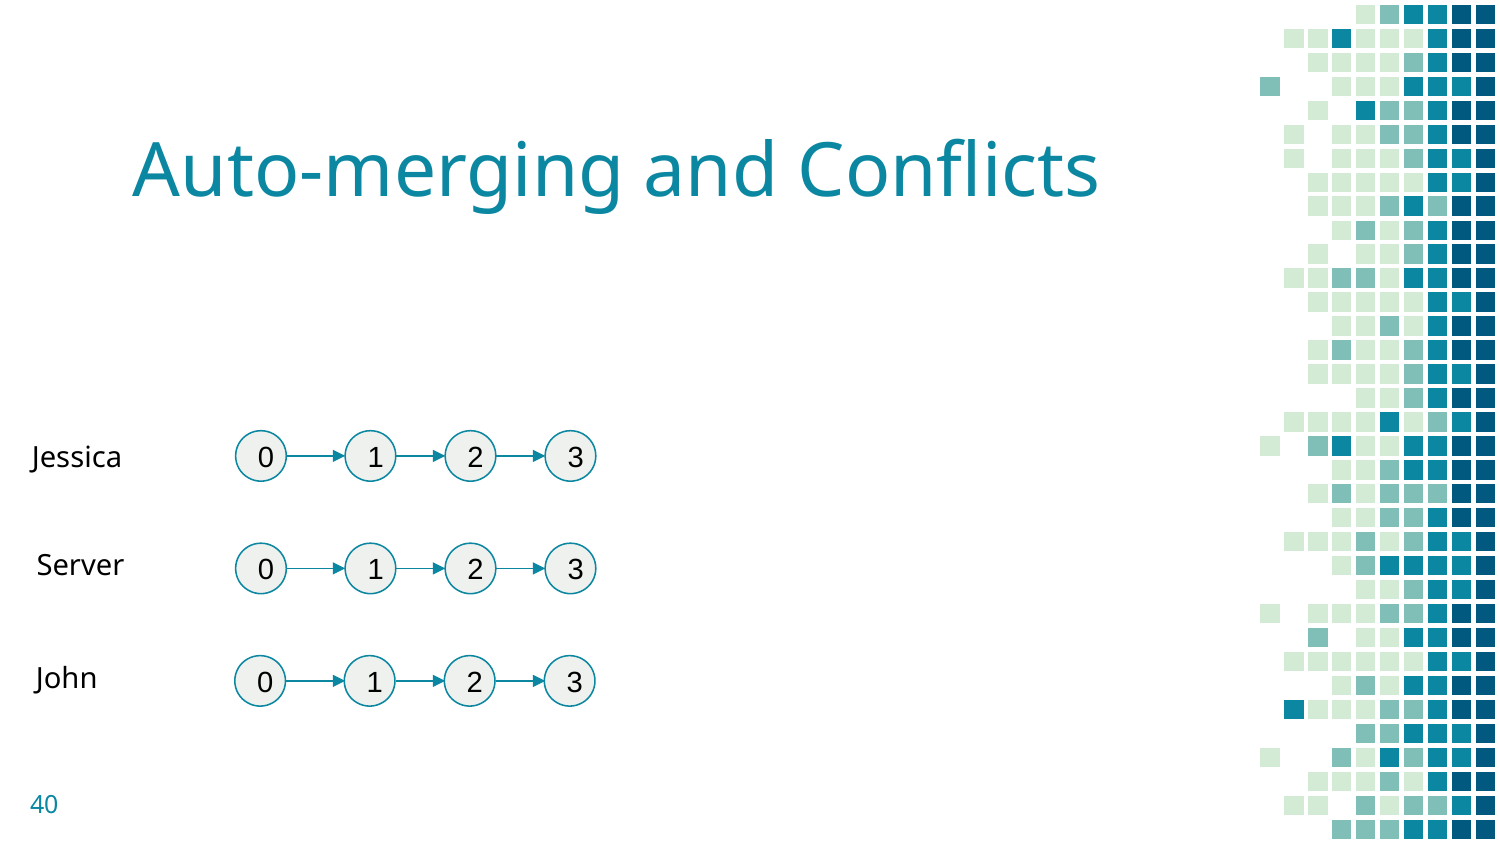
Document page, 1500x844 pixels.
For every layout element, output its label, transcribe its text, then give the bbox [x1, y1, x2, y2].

text_box 1 [345, 543, 396, 594]
text_box 0 [235, 543, 287, 594]
text_box 2 [445, 430, 496, 482]
text_box 3 [545, 430, 596, 482]
title Auto-merging and Conflicts [117, 121, 1227, 262]
text_box 0 [234, 655, 286, 707]
text_box Server [21, 531, 206, 597]
text_box 1 [345, 430, 396, 482]
text_box 0 [235, 430, 287, 482]
text_box Jessica [16, 423, 201, 488]
text_box 2 [444, 655, 495, 707]
text_box 1 [344, 655, 395, 707]
text_box 2 [445, 543, 496, 594]
text_box John [20, 643, 205, 709]
slide_number ‹#› [15, 773, 105, 838]
text_box 3 [545, 543, 596, 594]
text_box 3 [544, 655, 595, 707]
